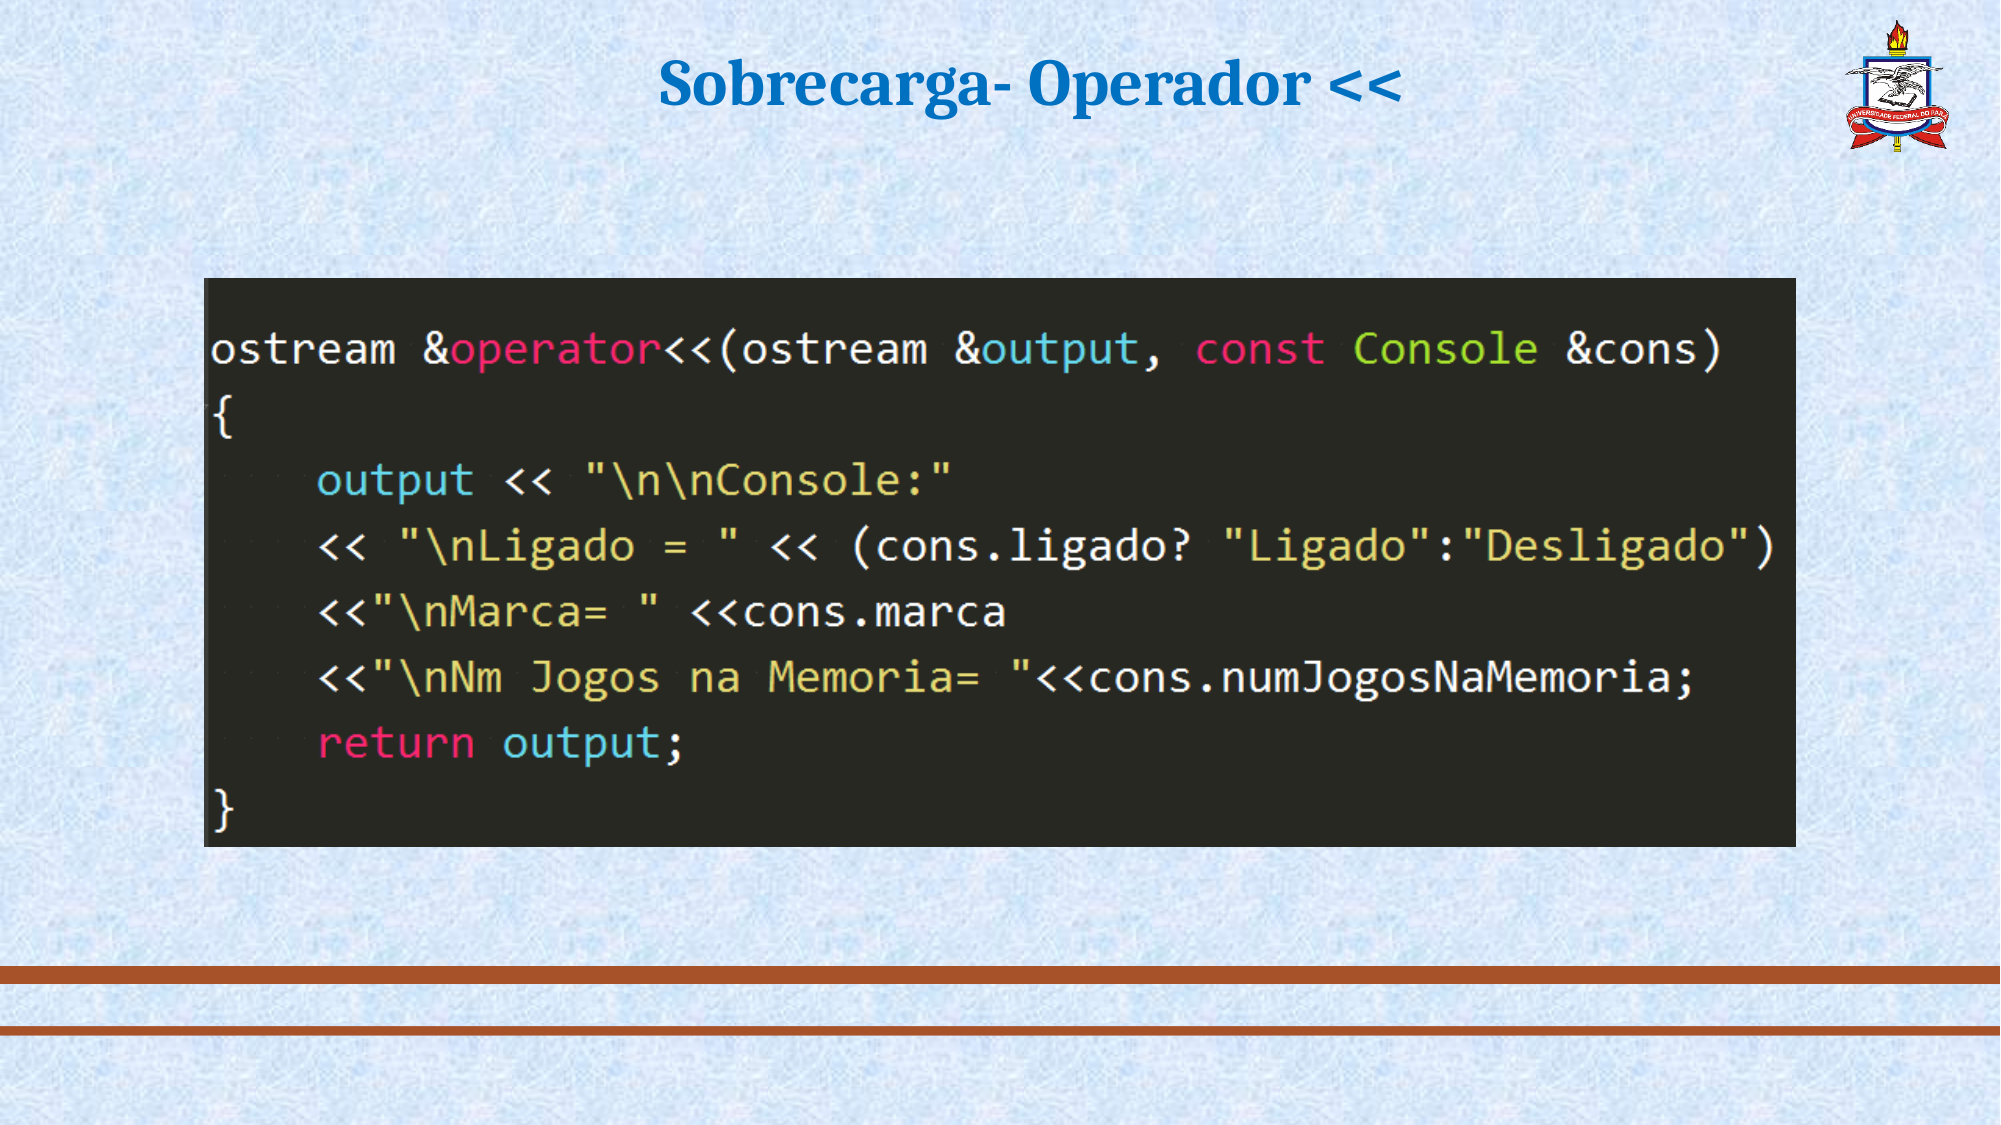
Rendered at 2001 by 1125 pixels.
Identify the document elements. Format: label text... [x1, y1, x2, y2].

text_box Sobrecarga- Operador << [442, 37, 1624, 126]
picture [0, 0, 2001, 1125]
